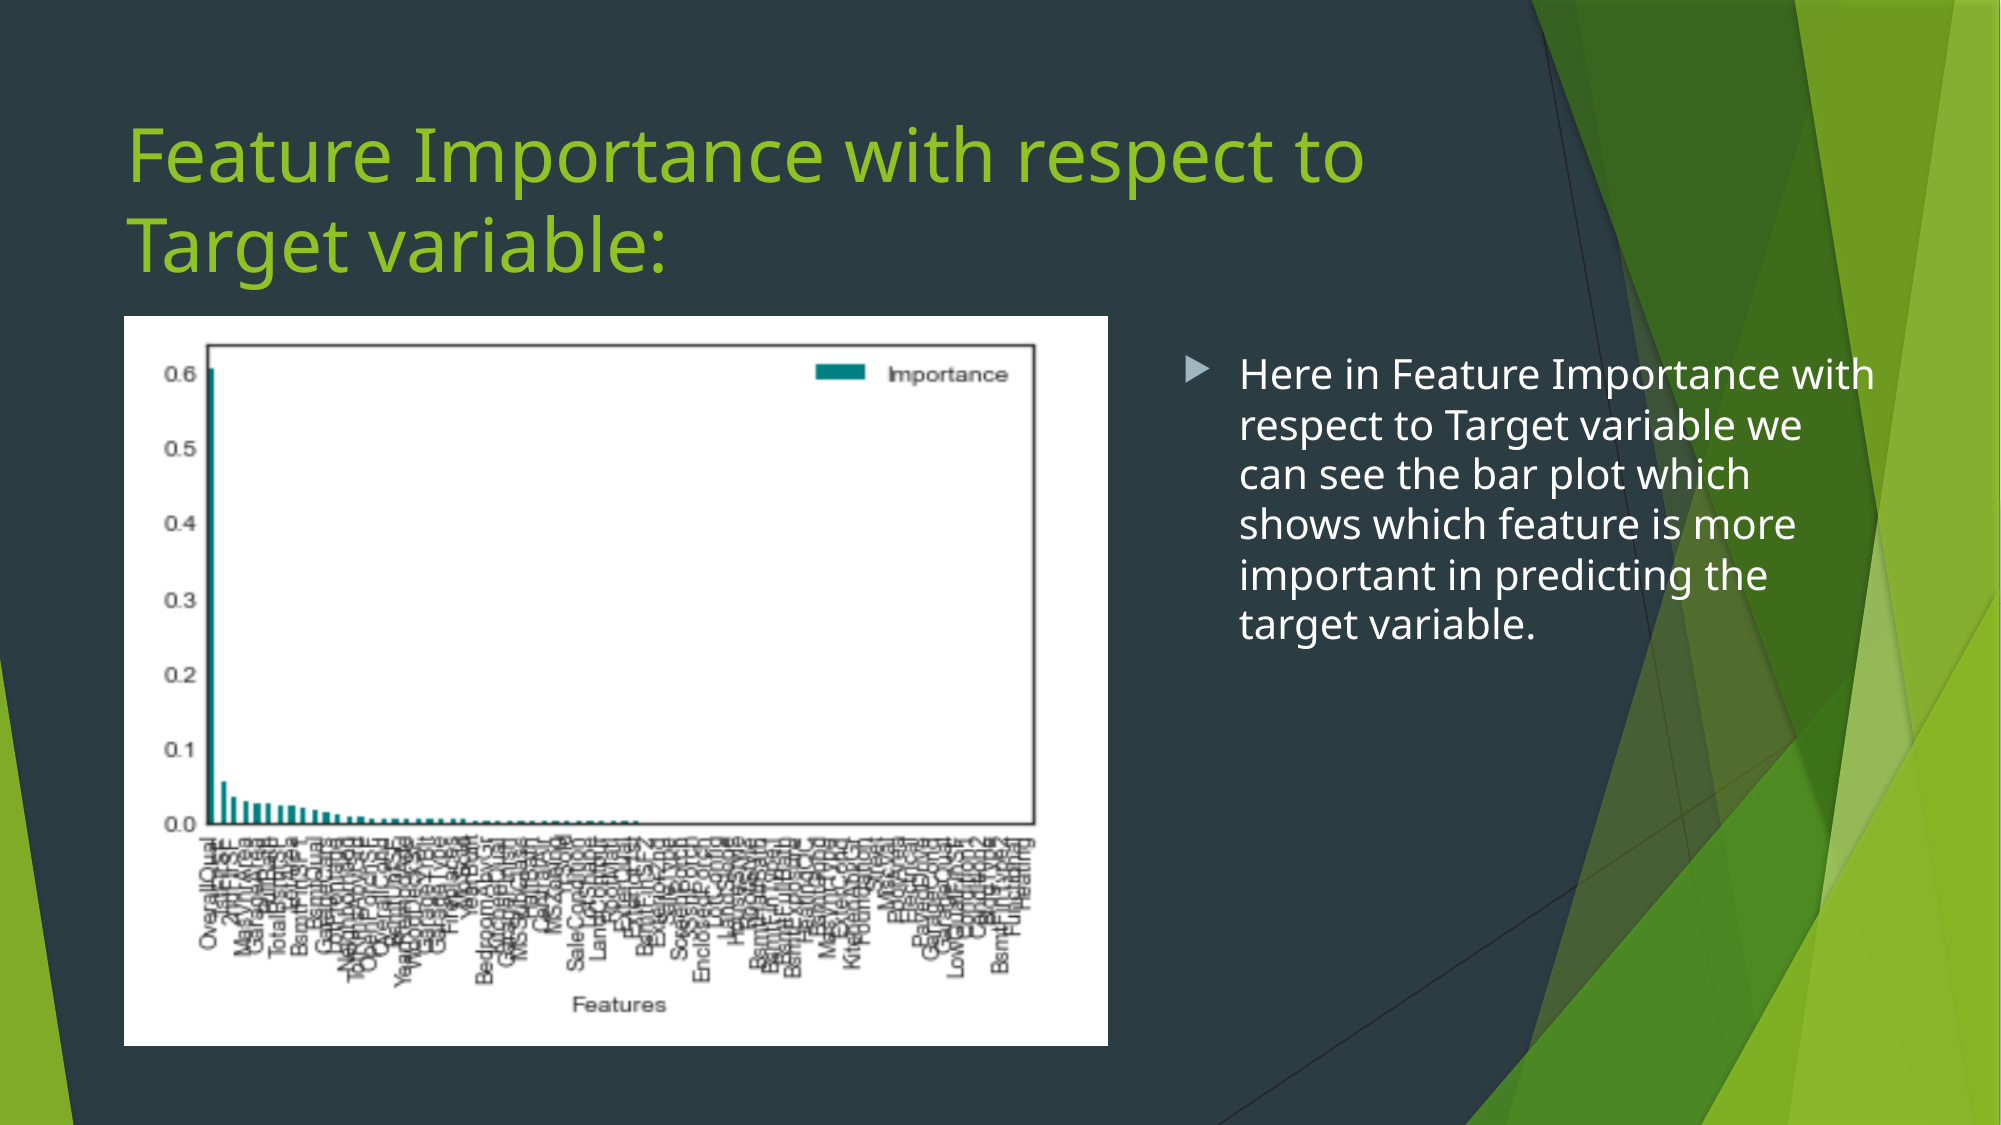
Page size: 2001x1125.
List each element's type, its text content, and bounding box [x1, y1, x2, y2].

title Feature Importance with respect to Target variable: [111, 99, 1522, 317]
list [123, 316, 1108, 1047]
text_box Here in Feature Importance with respect to Target variable we can see the bar plot which shows which feature is more important in predicting the target variable. [1167, 340, 1891, 1022]
